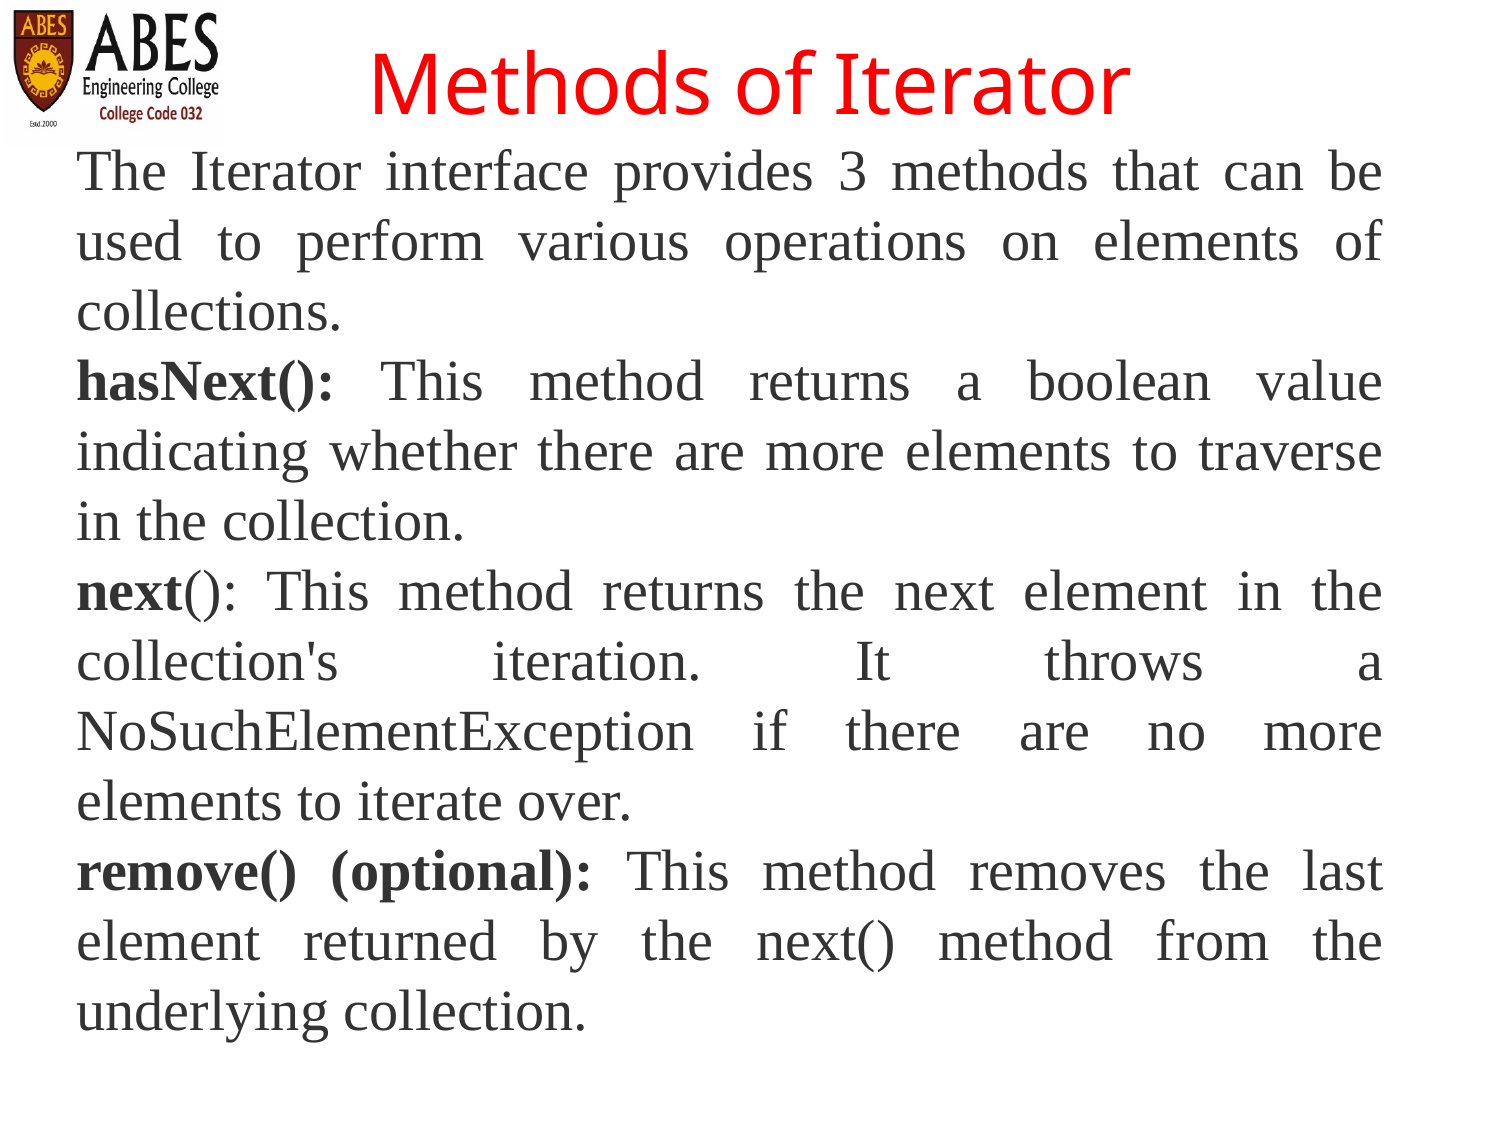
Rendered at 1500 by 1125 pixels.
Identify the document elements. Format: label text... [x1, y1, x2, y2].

text_box Methods of Iterator [229, 38, 1271, 99]
text_box The Iterator interface provides 3 methods that can be used to perform various operations on elements of collections. hasNext(): This method returns a boolean value indicating whether there are more elements to traverse in the collection. next(): This method returns the next element in the collection's iteration. It throws a NoSuchElementException if there are no more elements to iterate over. remove() (optional): This method removes the last element returned by the next() method from the underlying collection. [64, 126, 1396, 1048]
picture [2, 0, 225, 146]
